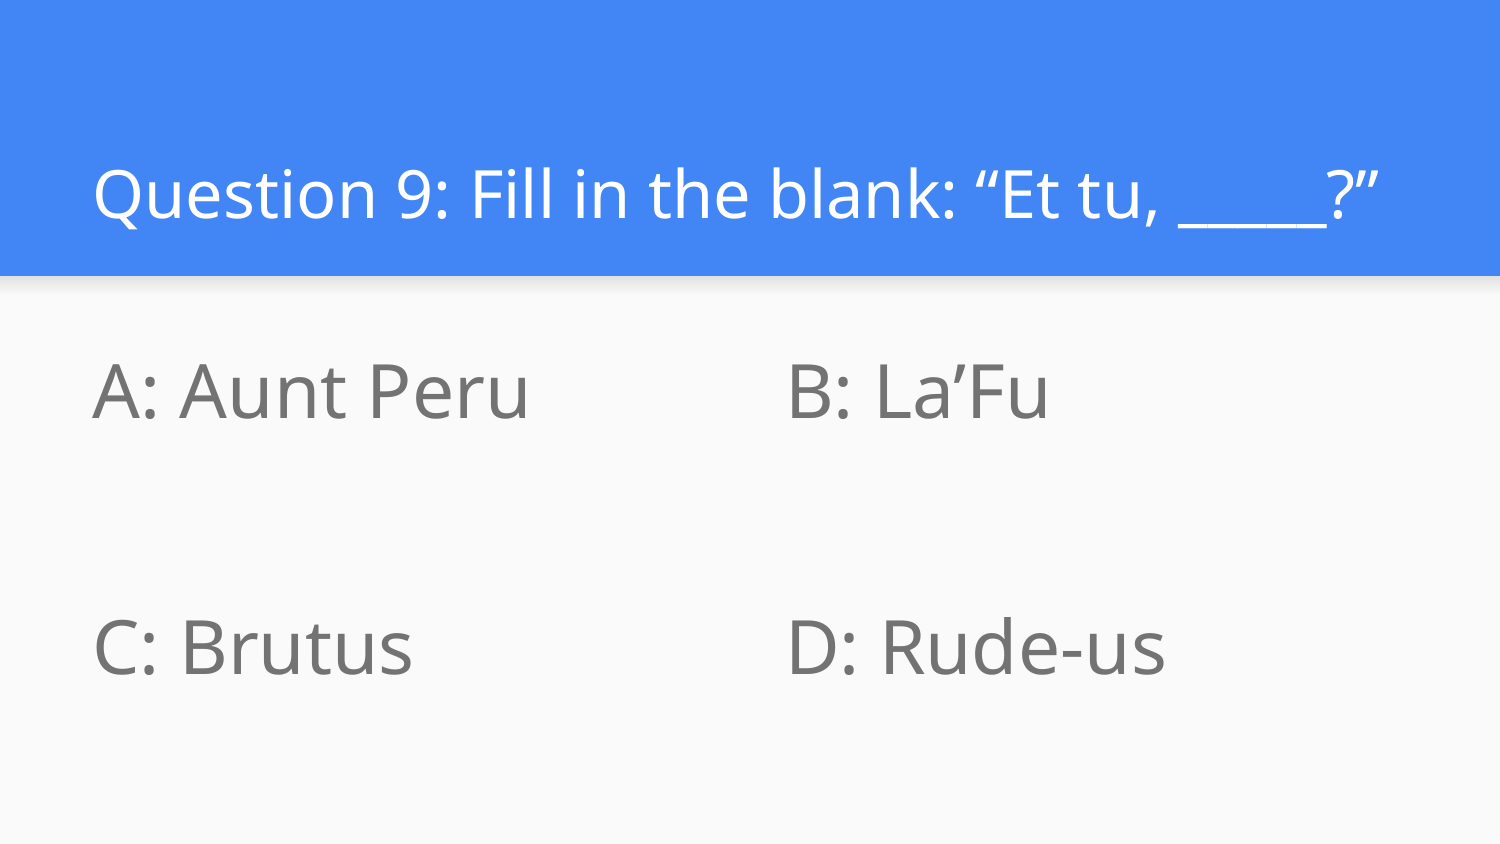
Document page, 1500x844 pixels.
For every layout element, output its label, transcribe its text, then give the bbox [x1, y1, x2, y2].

list A: Aunt Peru [77, 314, 734, 518]
title Question 9: Fill in the blank: “Et tu, _____?” [77, 121, 1427, 248]
list B: La’Fu [770, 314, 1427, 518]
list D: Rude-us [770, 570, 1427, 774]
list C: Brutus [77, 570, 734, 774]
